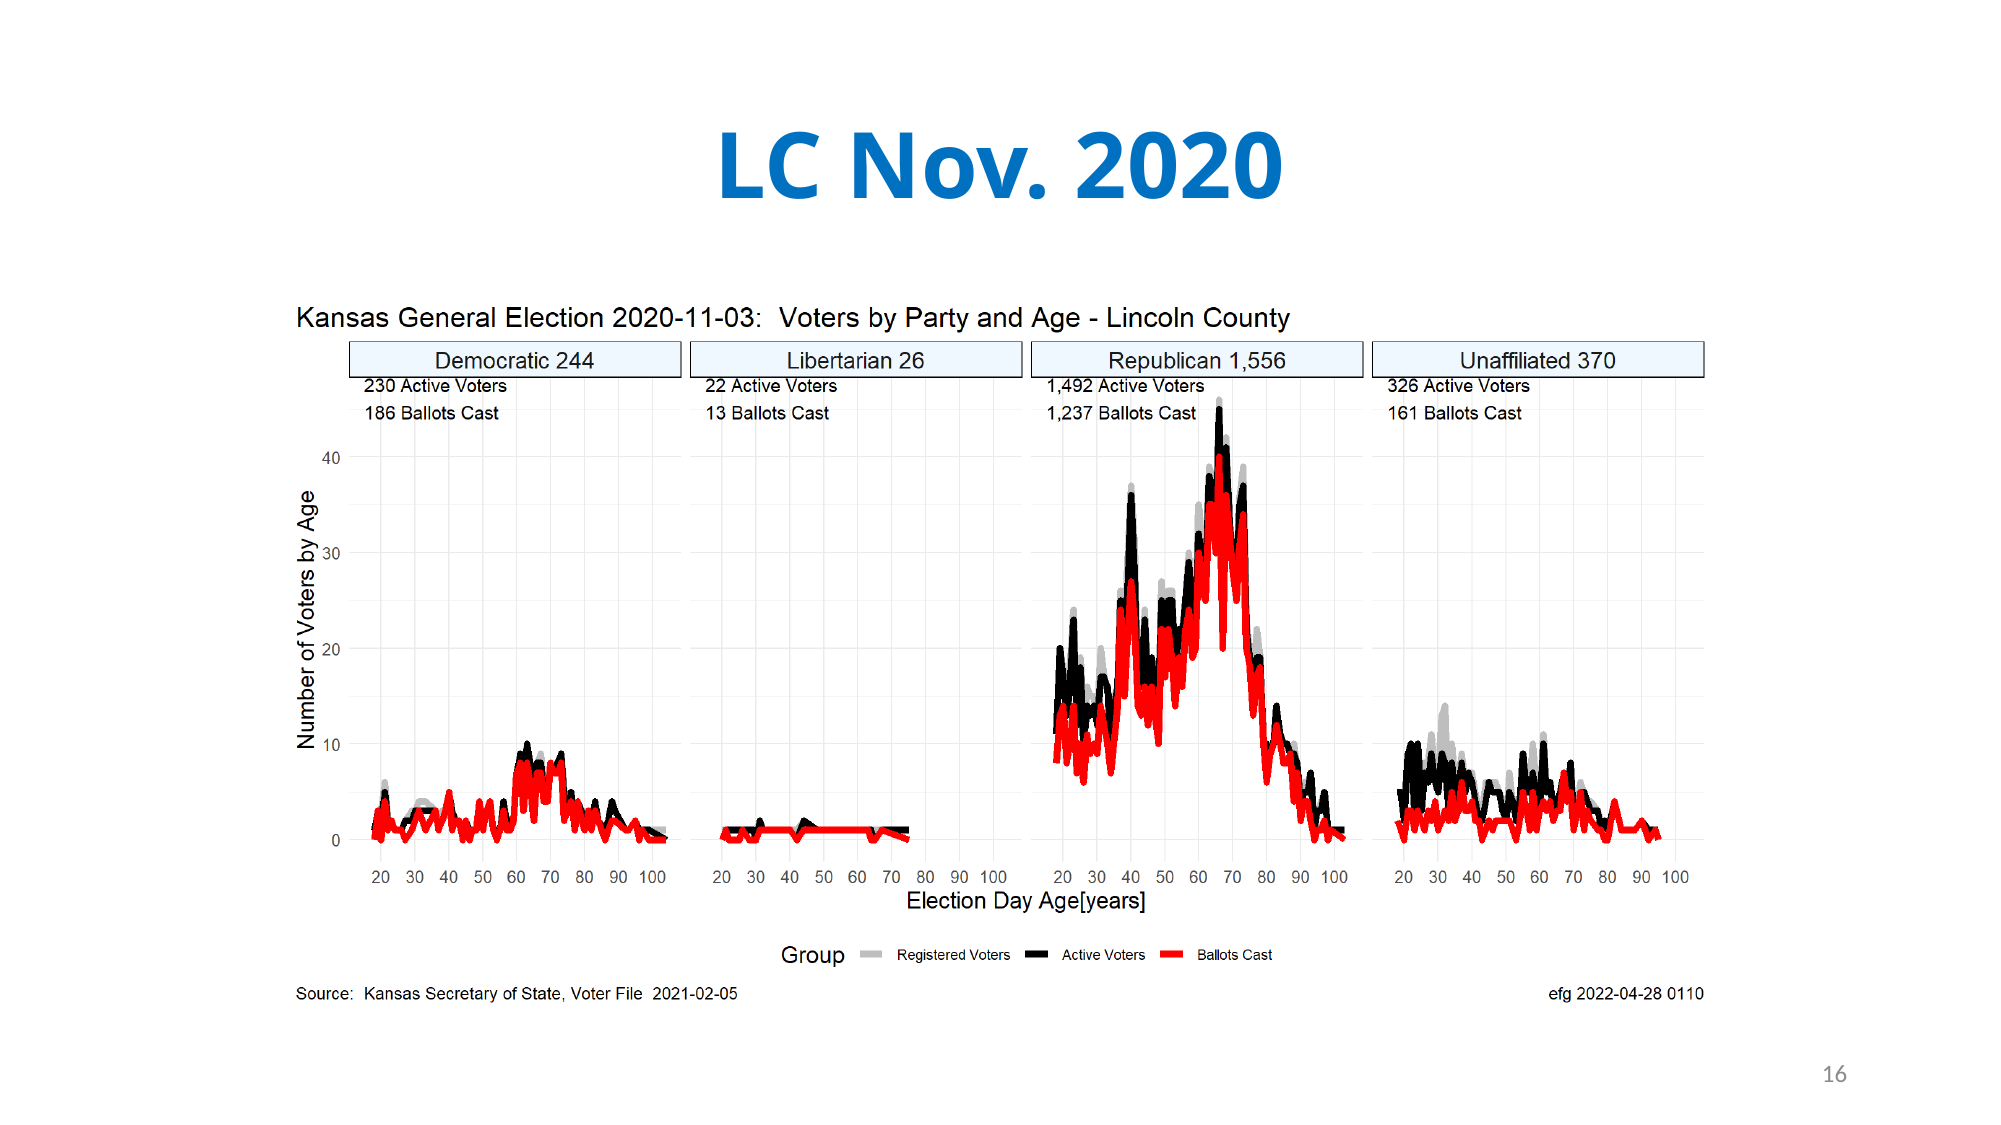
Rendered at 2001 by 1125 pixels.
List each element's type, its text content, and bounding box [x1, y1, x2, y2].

picture [287, 297, 1713, 1011]
slide_number ‹#› [1412, 1042, 1863, 1103]
title LC Nov. 2020 [137, 59, 1863, 278]
